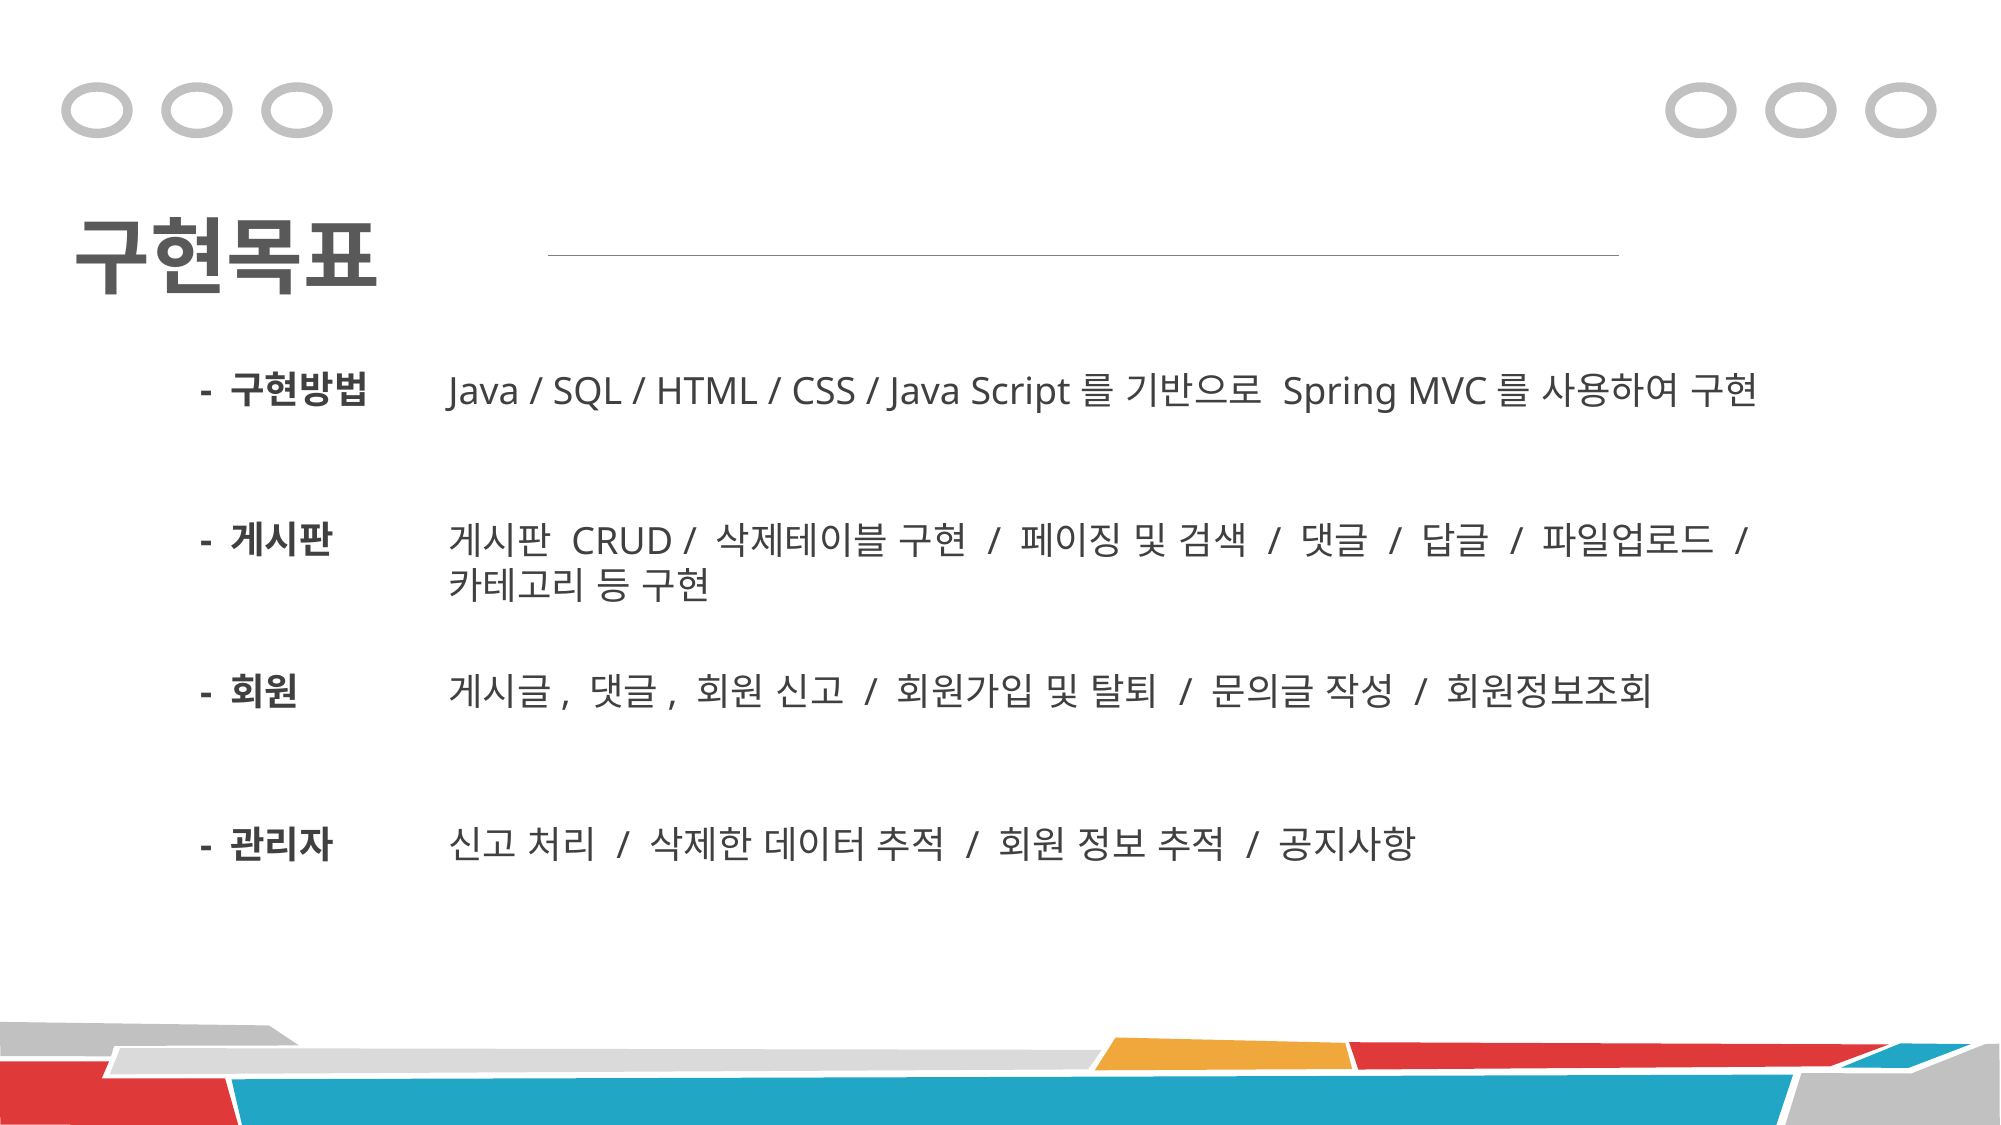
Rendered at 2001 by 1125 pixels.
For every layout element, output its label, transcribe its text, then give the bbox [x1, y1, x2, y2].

text_box 게시글, 댓글, 회원 신고 / 회원가입 및 탈퇴 / 문의글 작성 / 회원정보조회 [433, 661, 1789, 721]
text_box - 구현방법 [185, 358, 434, 419]
text_box 신고 처리 / 삭제한 데이터 추적 / 회원 정보 추적 / 공지사항 [433, 813, 1789, 873]
text_box 구현목표 [59, 197, 536, 312]
text_box - 게시판 [185, 508, 434, 569]
text_box Java / SQL / HTML / CSS / Java Script를 기반으로 Spring MVC를 사용하여 구현 [433, 359, 1789, 420]
text_box 게시판 CRUD / 삭제테이블 구현 / 페이징 및 검색 / 댓글 / 답글 / 파일업로드 / 카테고리 등 구현 [433, 509, 1789, 615]
text_box - 회원 [185, 661, 433, 721]
text_box - 관리자 [185, 813, 433, 873]
